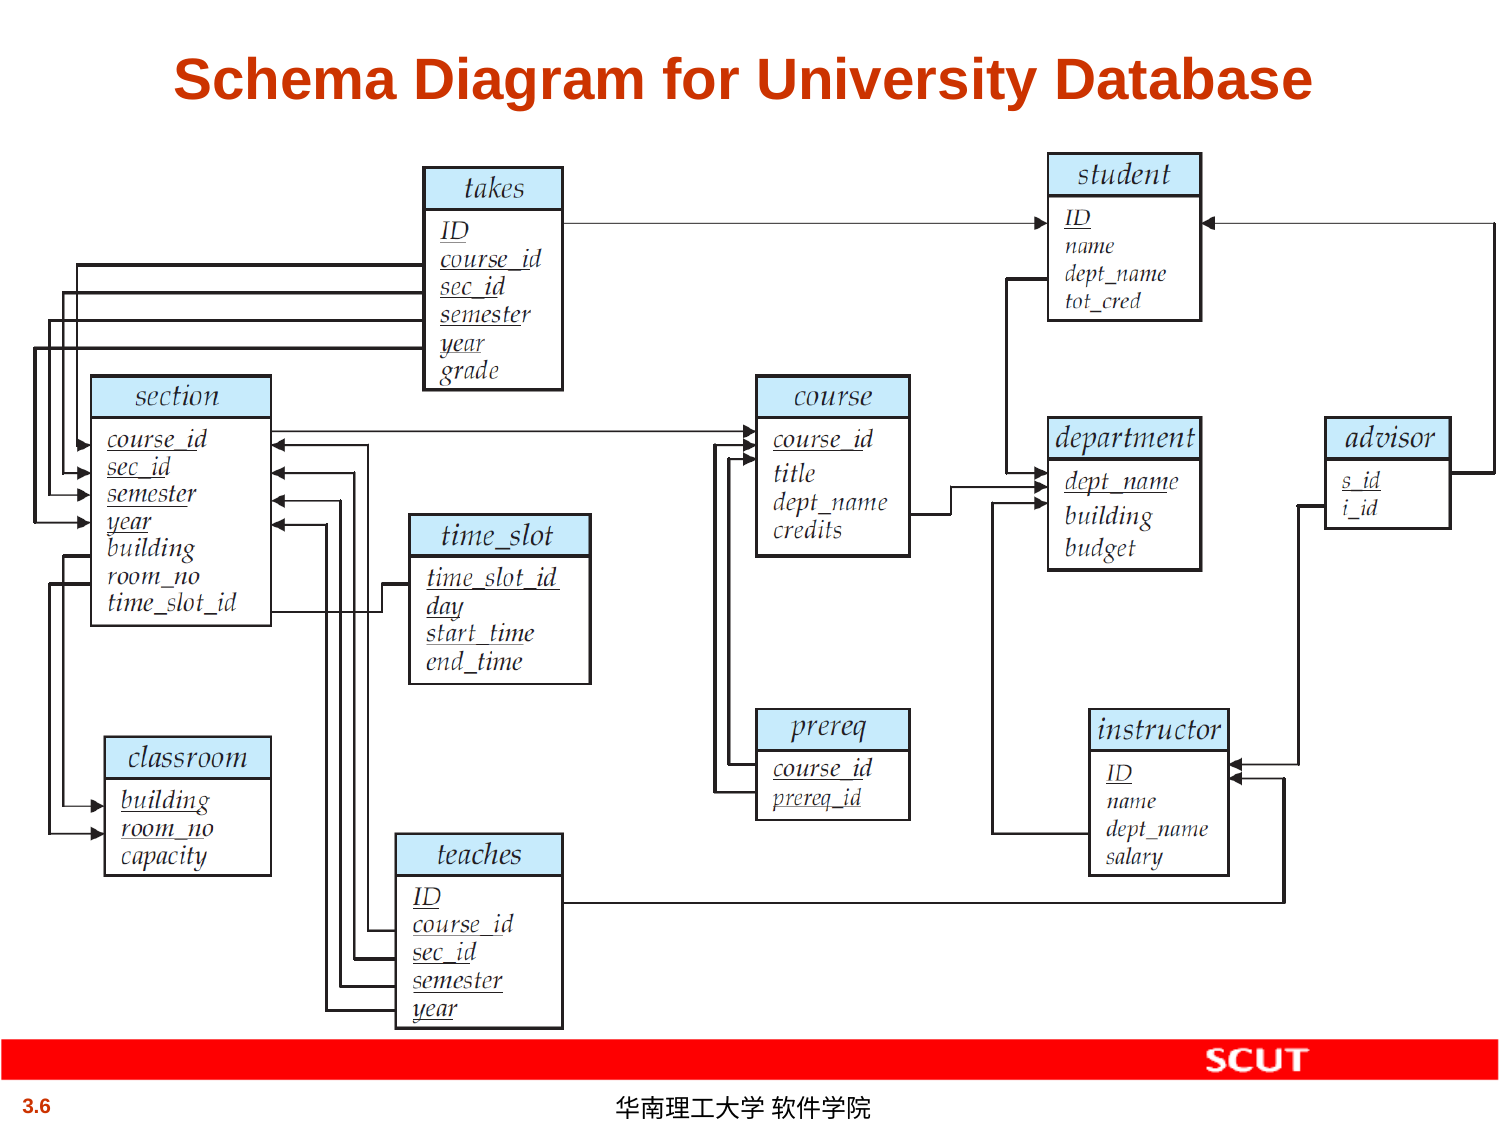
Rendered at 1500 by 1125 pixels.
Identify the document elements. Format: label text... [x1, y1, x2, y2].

picture [0, 152, 1500, 1034]
title Schema Diagram for University Database [37, 18, 1452, 120]
picture [0, 1038, 1500, 1083]
